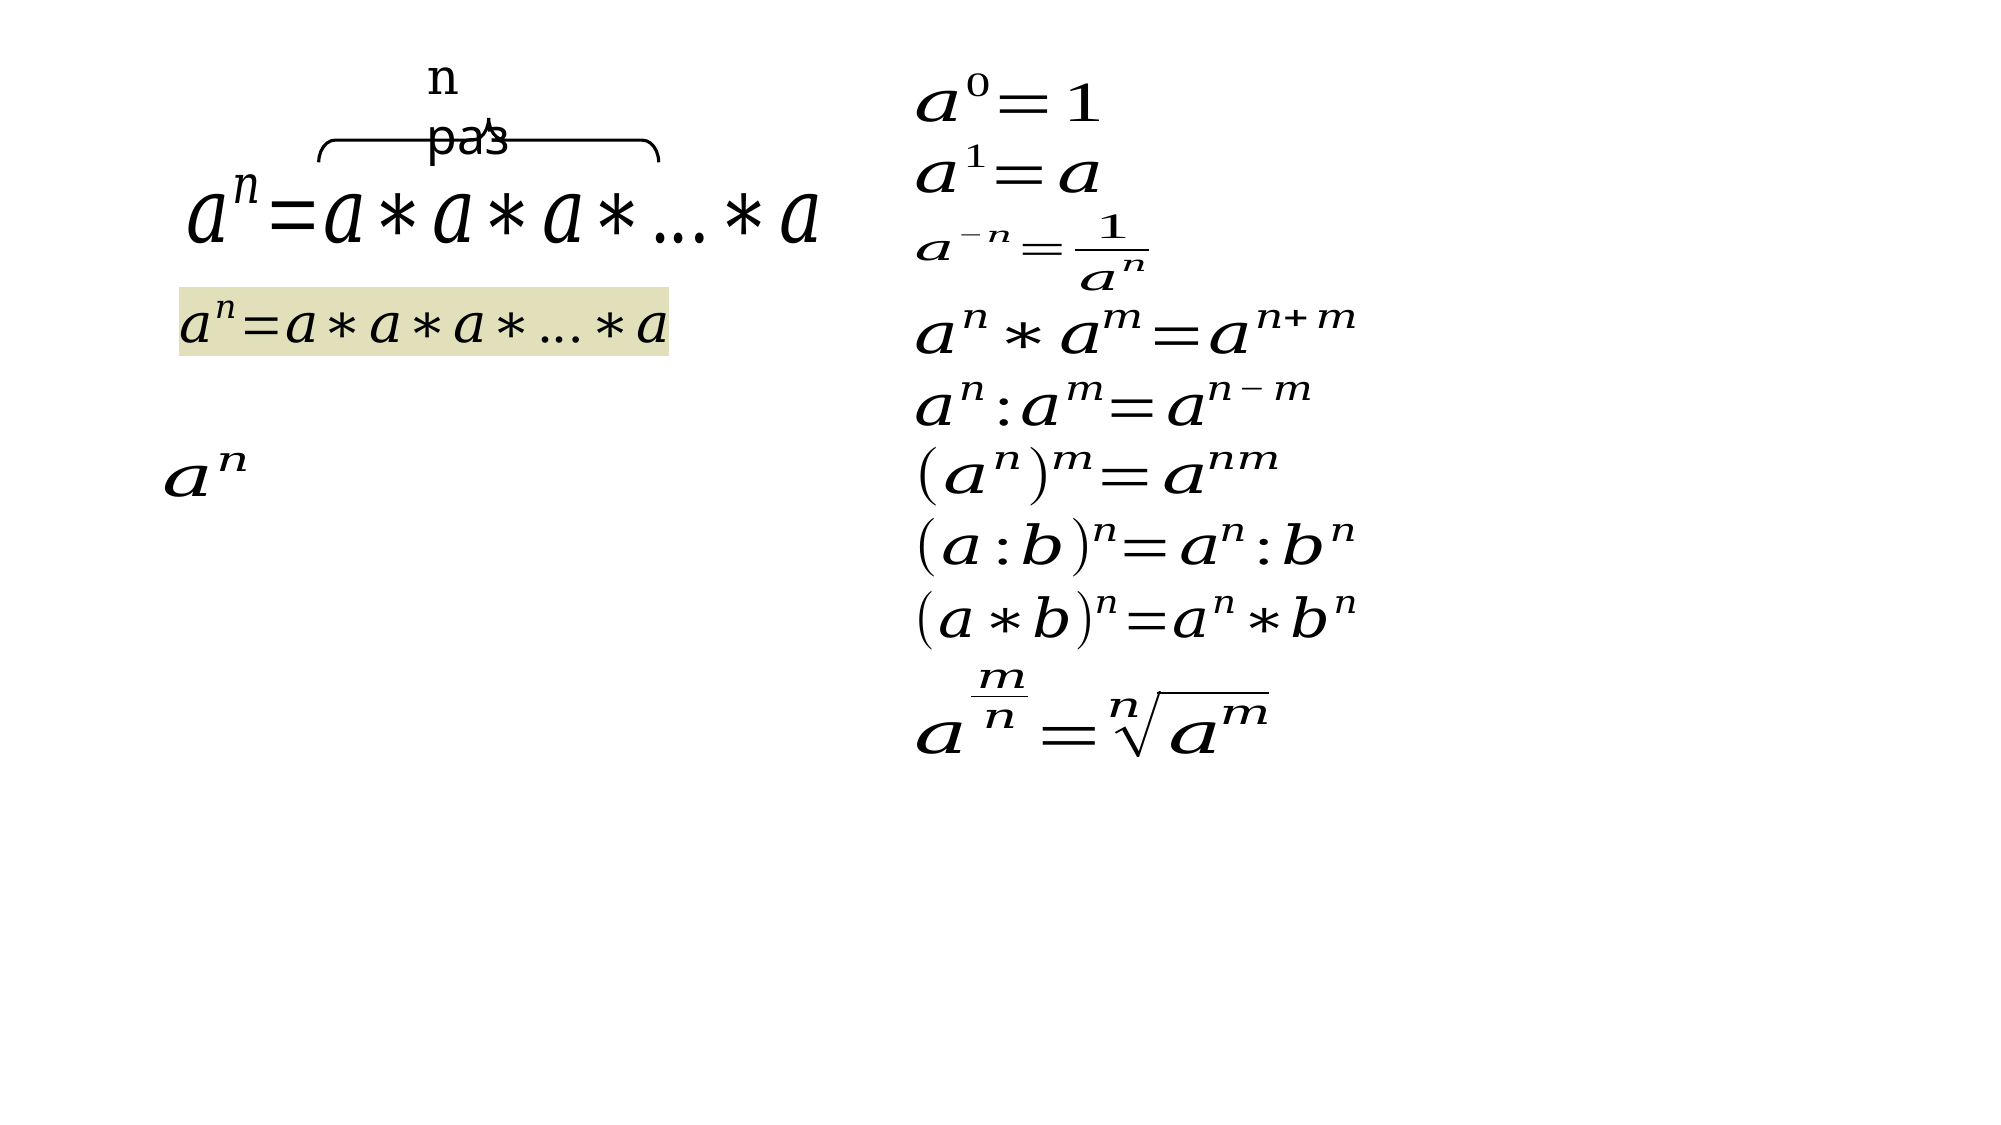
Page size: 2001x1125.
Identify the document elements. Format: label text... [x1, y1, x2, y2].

text_box [318, 117, 660, 163]
text_box n раз [411, 36, 566, 119]
